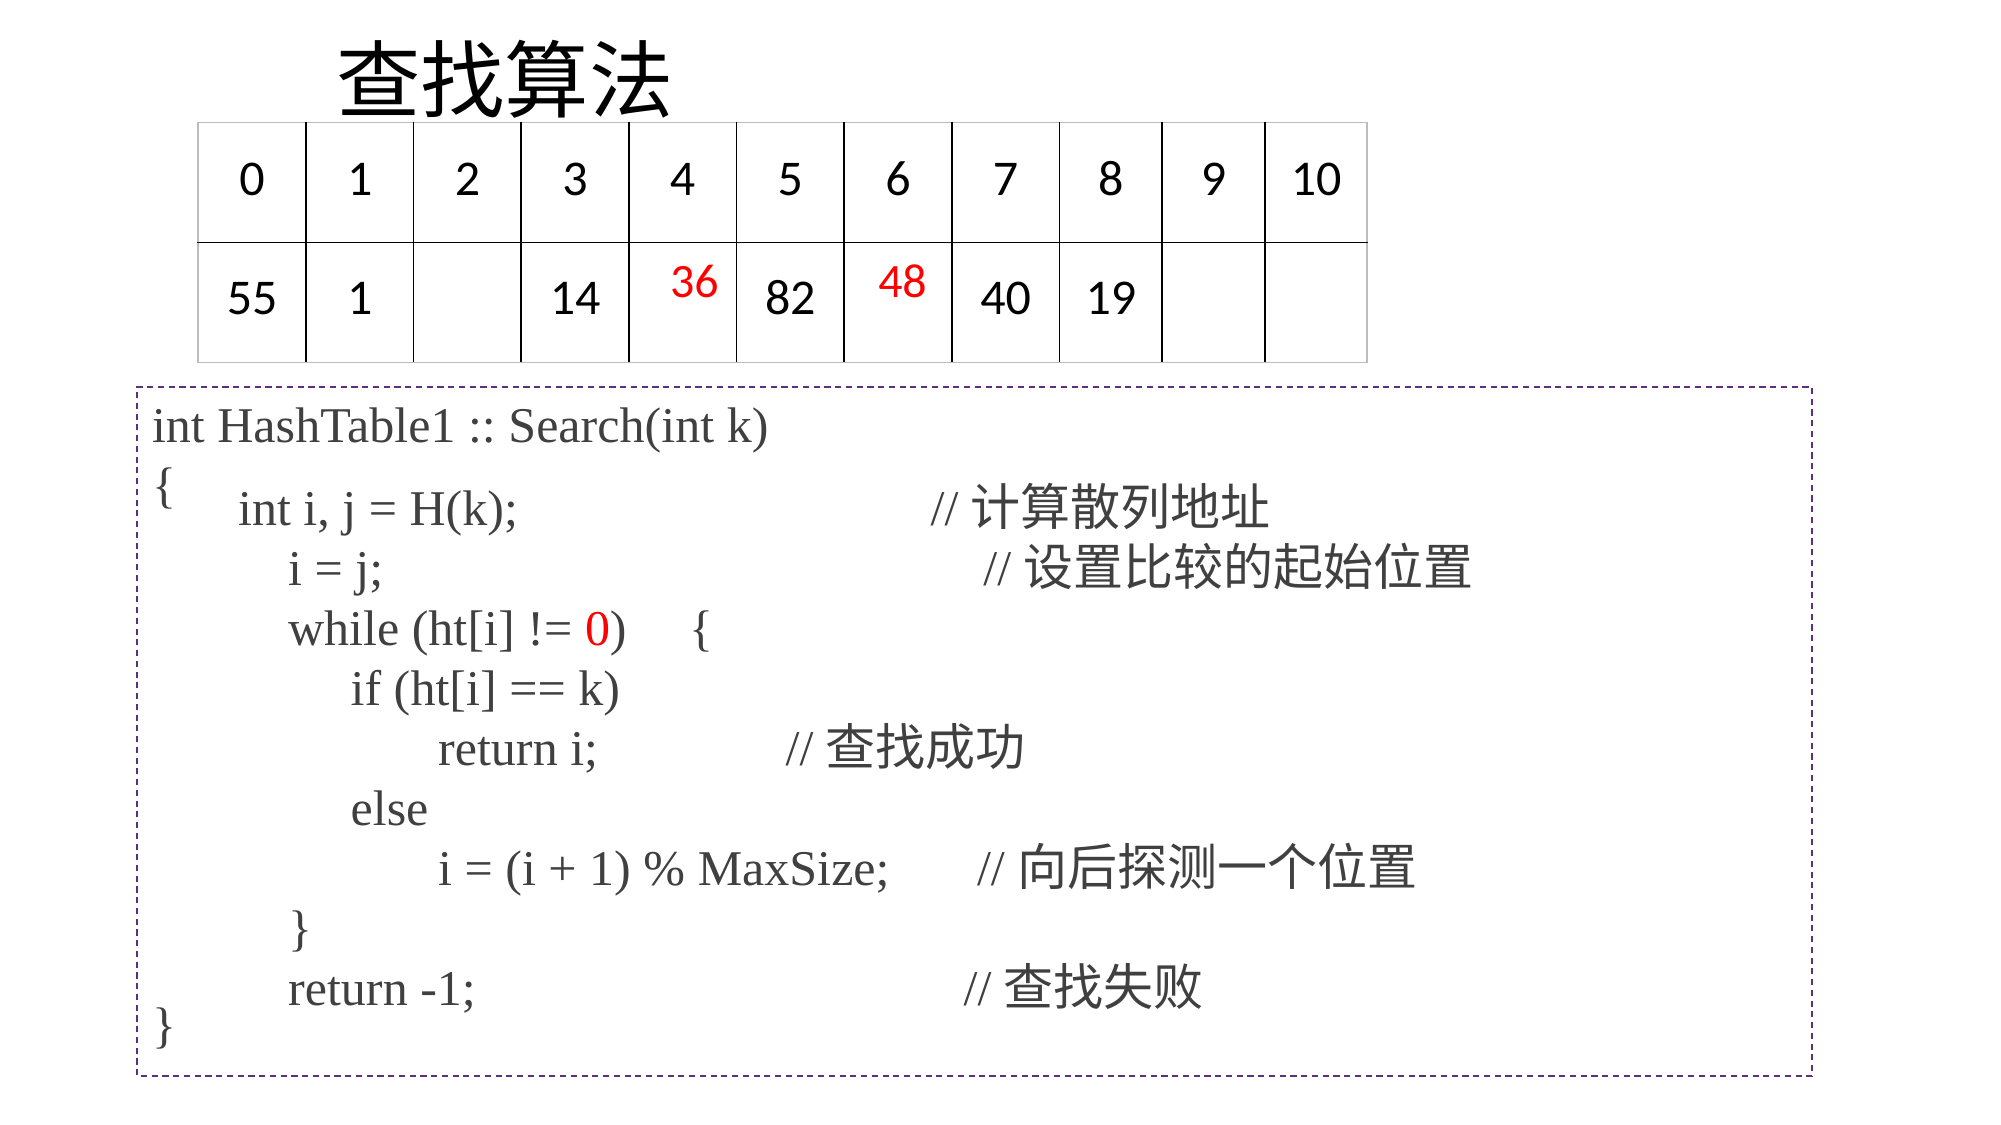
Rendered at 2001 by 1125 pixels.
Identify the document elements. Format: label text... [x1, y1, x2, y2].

table_cell [630, 243, 736, 362]
table_cell [1266, 243, 1366, 362]
text_box 36 [655, 242, 734, 315]
table_header 8 [1060, 123, 1161, 242]
table_header 4 [630, 123, 736, 242]
table_cell [414, 243, 520, 362]
table_header 6 [845, 123, 951, 242]
table_cell 82 [737, 243, 843, 362]
text_box int i, j = H(k); //计算散列地址 i = j; //设置比较的起始位置 while (ht[i] != 0) { if (ht[i] == k) return i; //查找成功 else i = (i + 1) % MaxSize; //向后探测一个位置 } return -1; //查找失败 [210, 467, 1612, 1023]
table_cell 1 [307, 243, 413, 362]
table_header 5 [737, 123, 843, 242]
table_cell 40 [953, 243, 1059, 362]
table_header 9 [1163, 123, 1264, 242]
text_box 48 [863, 242, 943, 315]
table_cell 55 [199, 243, 305, 362]
table_cell [845, 243, 951, 362]
table_cell 14 [522, 243, 628, 362]
table_header 10 [1266, 123, 1366, 242]
table_header 1 [307, 123, 413, 242]
table_header 0 [199, 123, 305, 242]
table_header 7 [953, 123, 1059, 242]
text_box int HashTable1 :: Search(int k) { } [137, 386, 1813, 1077]
table_cell 19 [1060, 243, 1161, 362]
table_cell [1163, 243, 1264, 362]
title 查找算法 [321, 31, 2000, 138]
table_header 2 [414, 123, 520, 242]
table_header 3 [522, 123, 628, 242]
